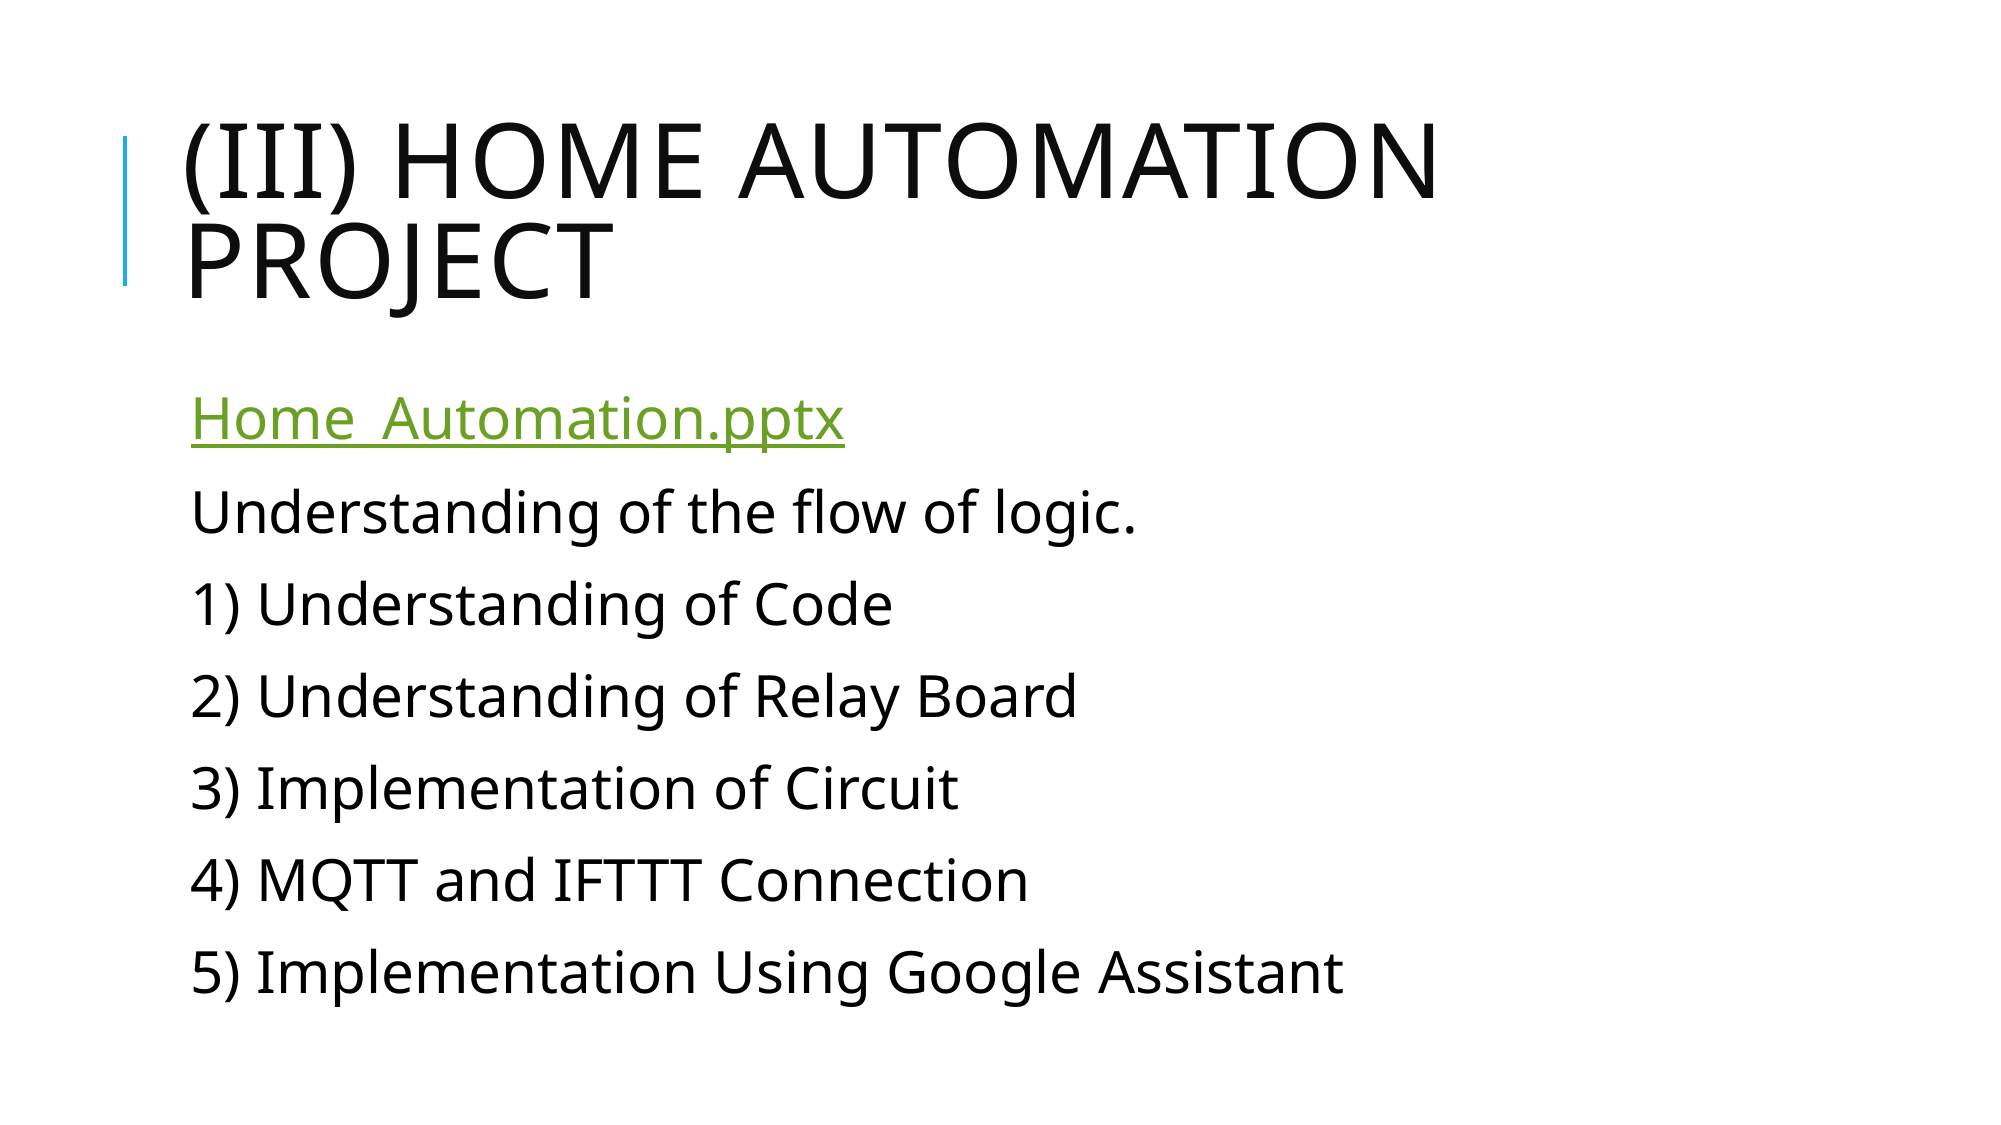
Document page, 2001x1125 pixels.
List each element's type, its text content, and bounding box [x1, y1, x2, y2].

title (III) Home Automation Project [168, 96, 1763, 342]
list Home_Automation.pptx Understanding of the flow of logic. 1) Understanding of Code 2) Understanding of Relay Board 3) Implementation of Circuit 4) MQTT and IFTTT Connection 5) Implementation Using Google Assistant [168, 375, 1763, 1035]
